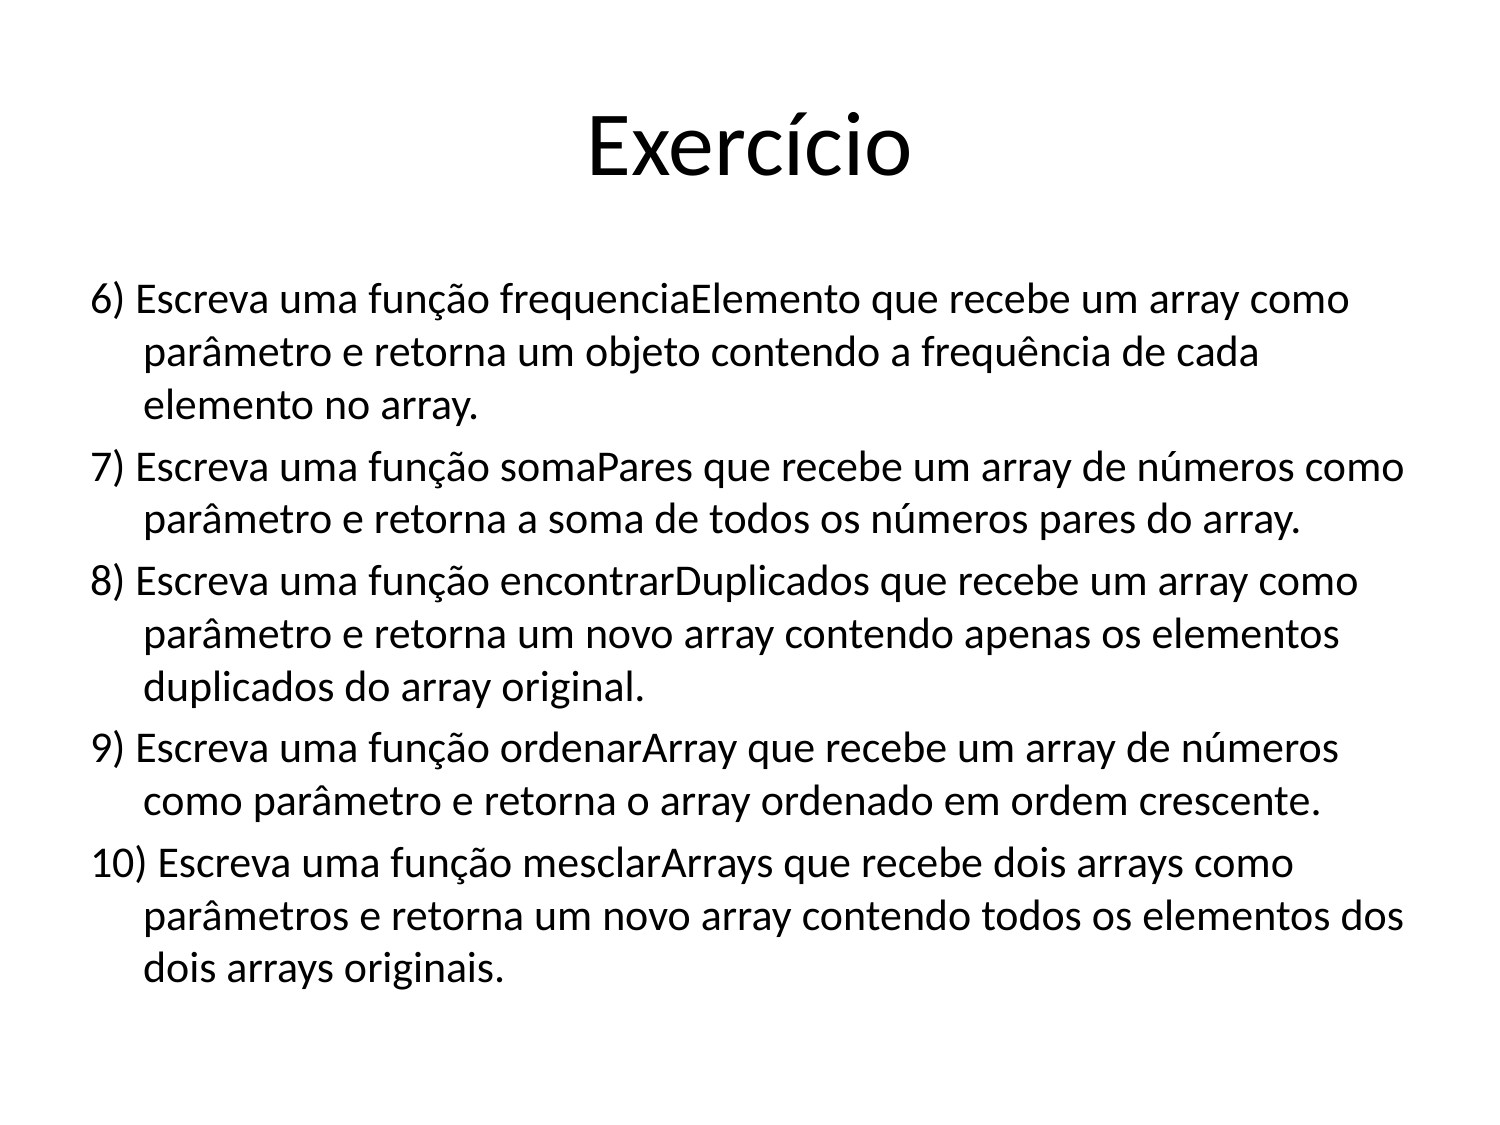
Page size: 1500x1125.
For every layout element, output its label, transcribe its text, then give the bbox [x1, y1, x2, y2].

title Exercício [75, 45, 1425, 233]
list 6) Escreva uma função frequenciaElemento que recebe um array como parâmetro e retorna um objeto contendo a frequência de cada elemento no array. 7) Escreva uma função somaPares que recebe um array de números como parâmetro e retorna a soma de todos os números pares do array. 8) Escreva uma função encontrarDuplicados que recebe um array como parâmetro e retorna um novo array contendo apenas os elementos duplicados do array original. 9) Escreva uma função ordenarArray que recebe um array de números como parâmetro e retorna o array ordenado em ordem crescente. 10) Escreva uma função mesclarArrays que recebe dois arrays como parâmetros e retorna um novo array contendo todos os elementos dos dois arrays originais. [75, 262, 1425, 1005]
